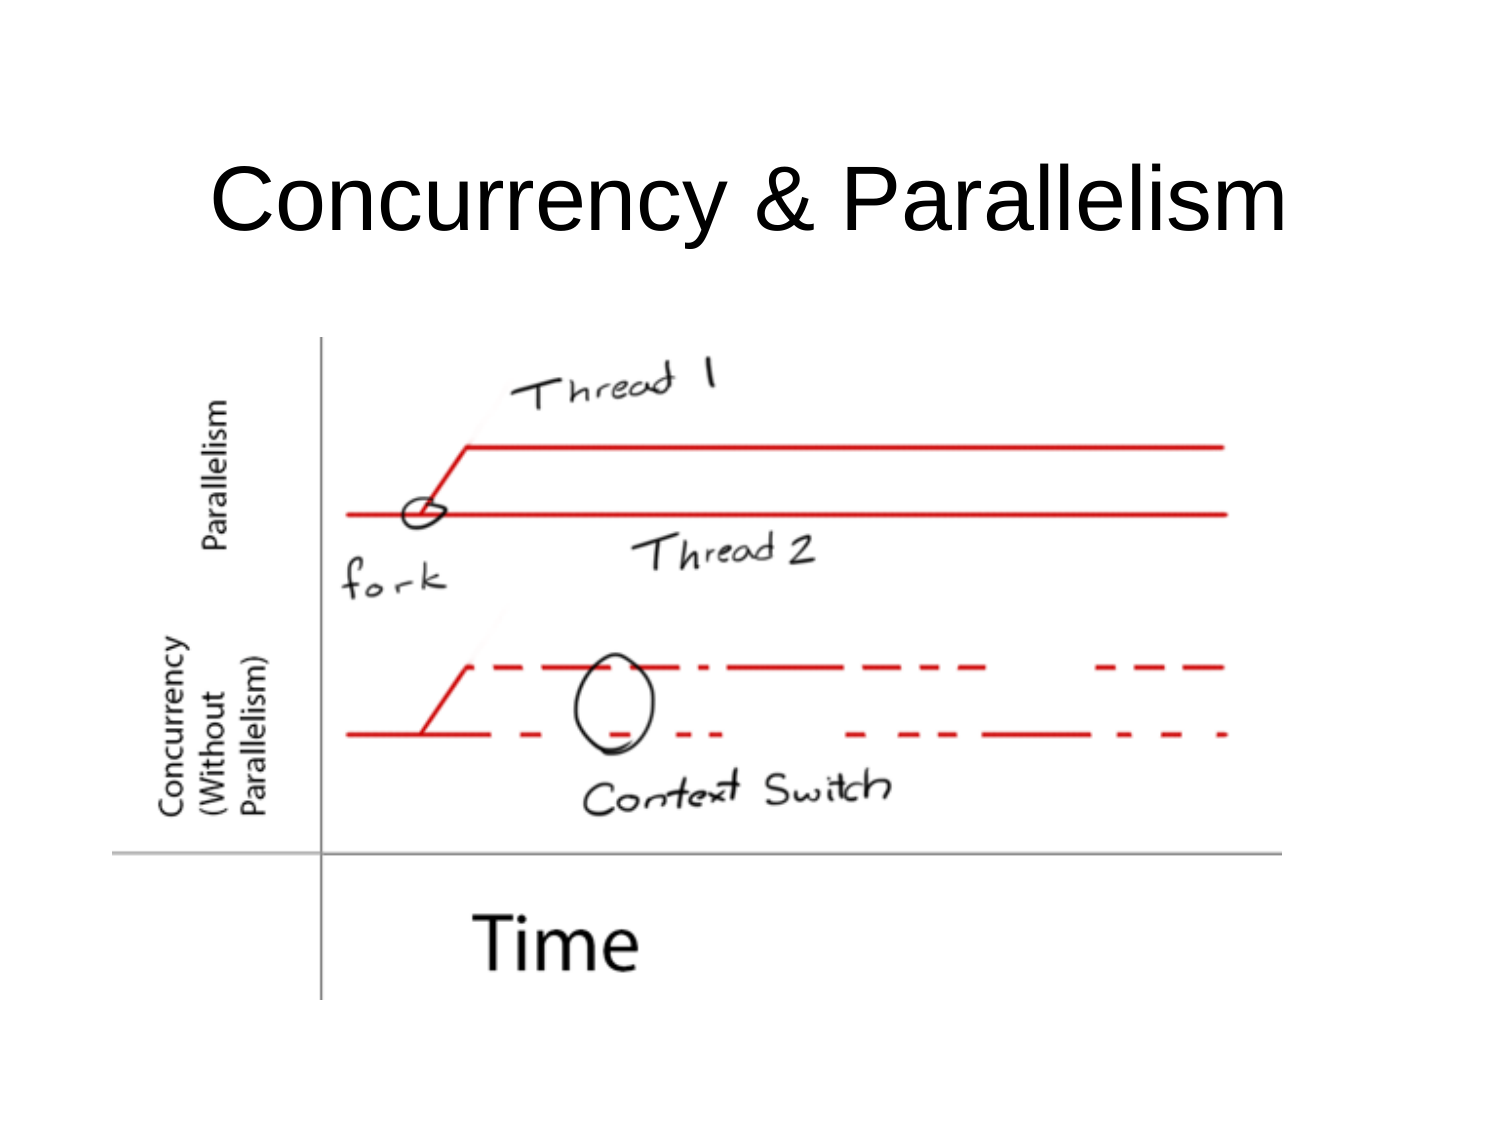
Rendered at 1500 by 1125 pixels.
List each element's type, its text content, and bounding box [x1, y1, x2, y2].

picture [112, 337, 1282, 1000]
title Concurrency & Parallelism [112, 99, 1388, 288]
